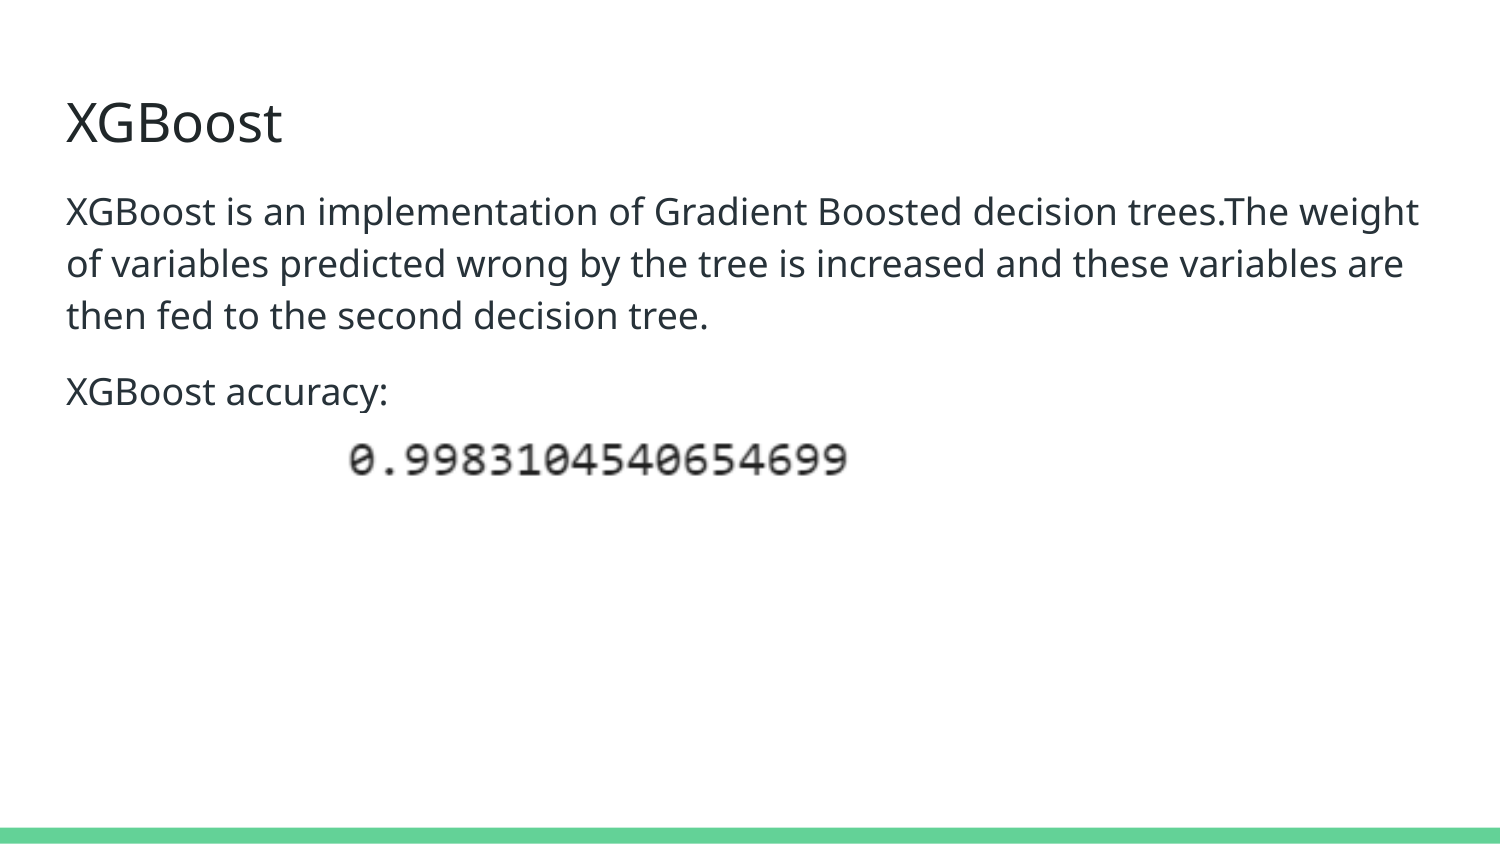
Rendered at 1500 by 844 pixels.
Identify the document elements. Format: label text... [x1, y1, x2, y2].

picture [320, 412, 878, 517]
title XGBoost [51, 72, 1449, 166]
list XGBoost is an implementation of Gradient Boosted decision trees.The weight of variables predicted wrong by the tree is increased and these variables are then fed to the second decision tree. XGBoost accuracy: [51, 166, 1449, 727]
